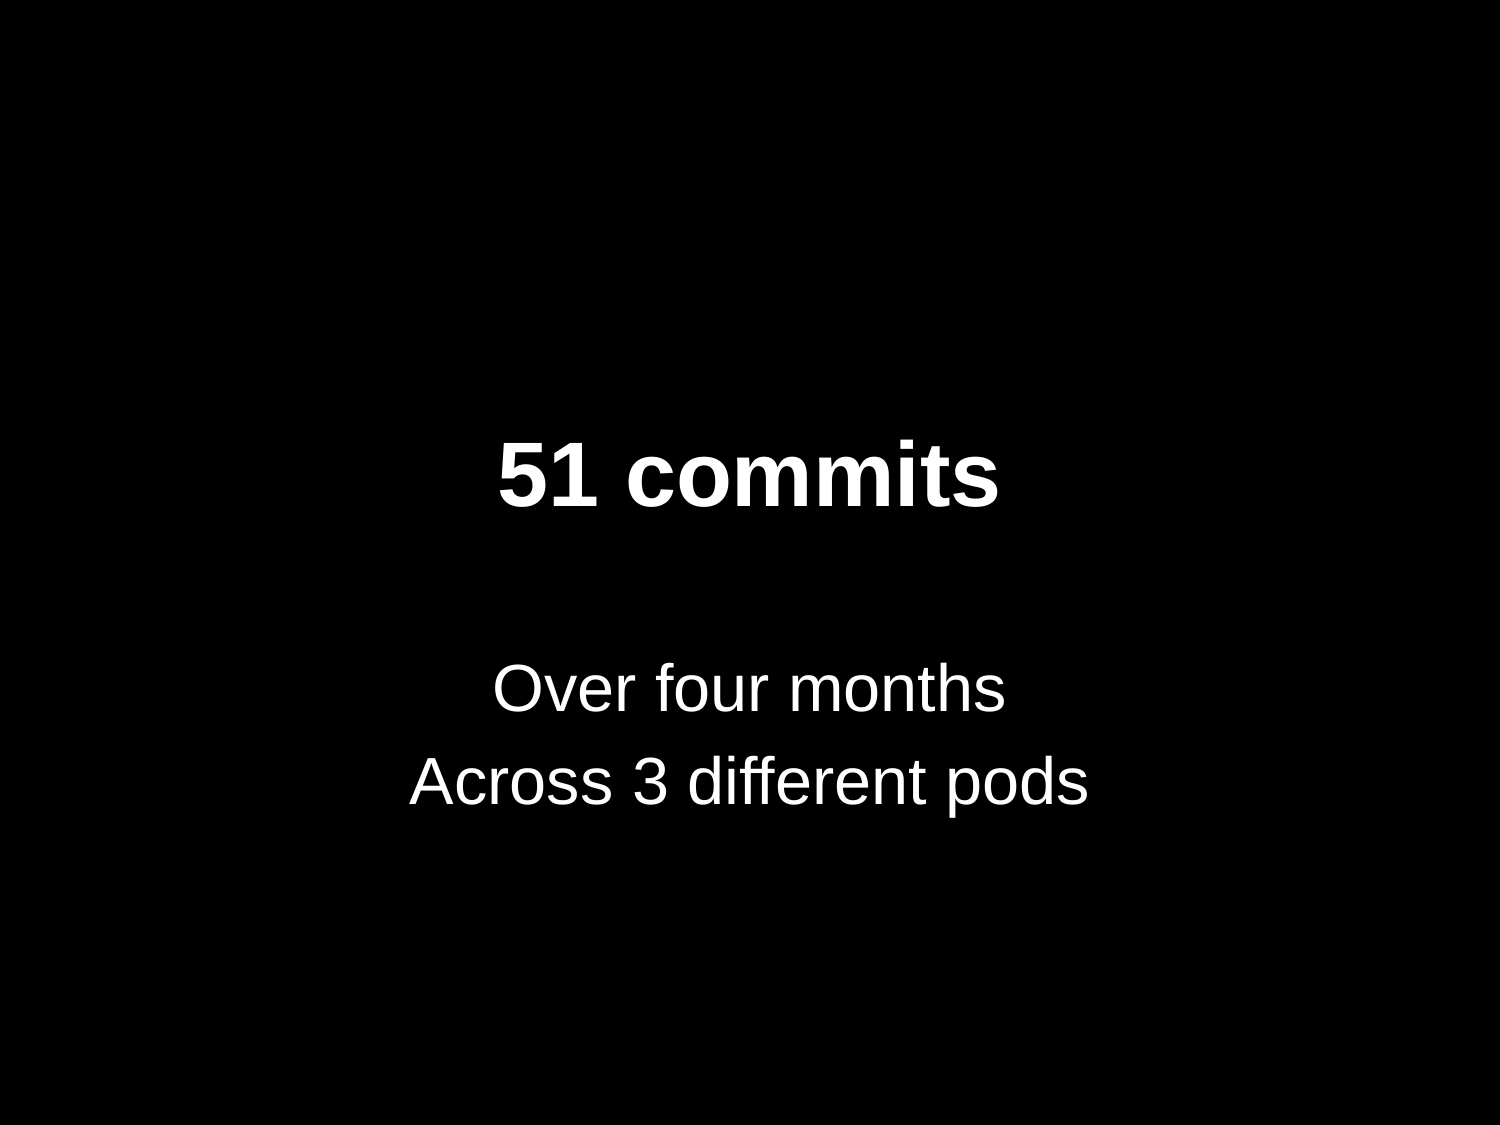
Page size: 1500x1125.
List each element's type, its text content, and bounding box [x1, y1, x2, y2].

title 51 commits [112, 349, 1388, 591]
subtitle Over four months Across 3 different pods [225, 637, 1275, 925]
